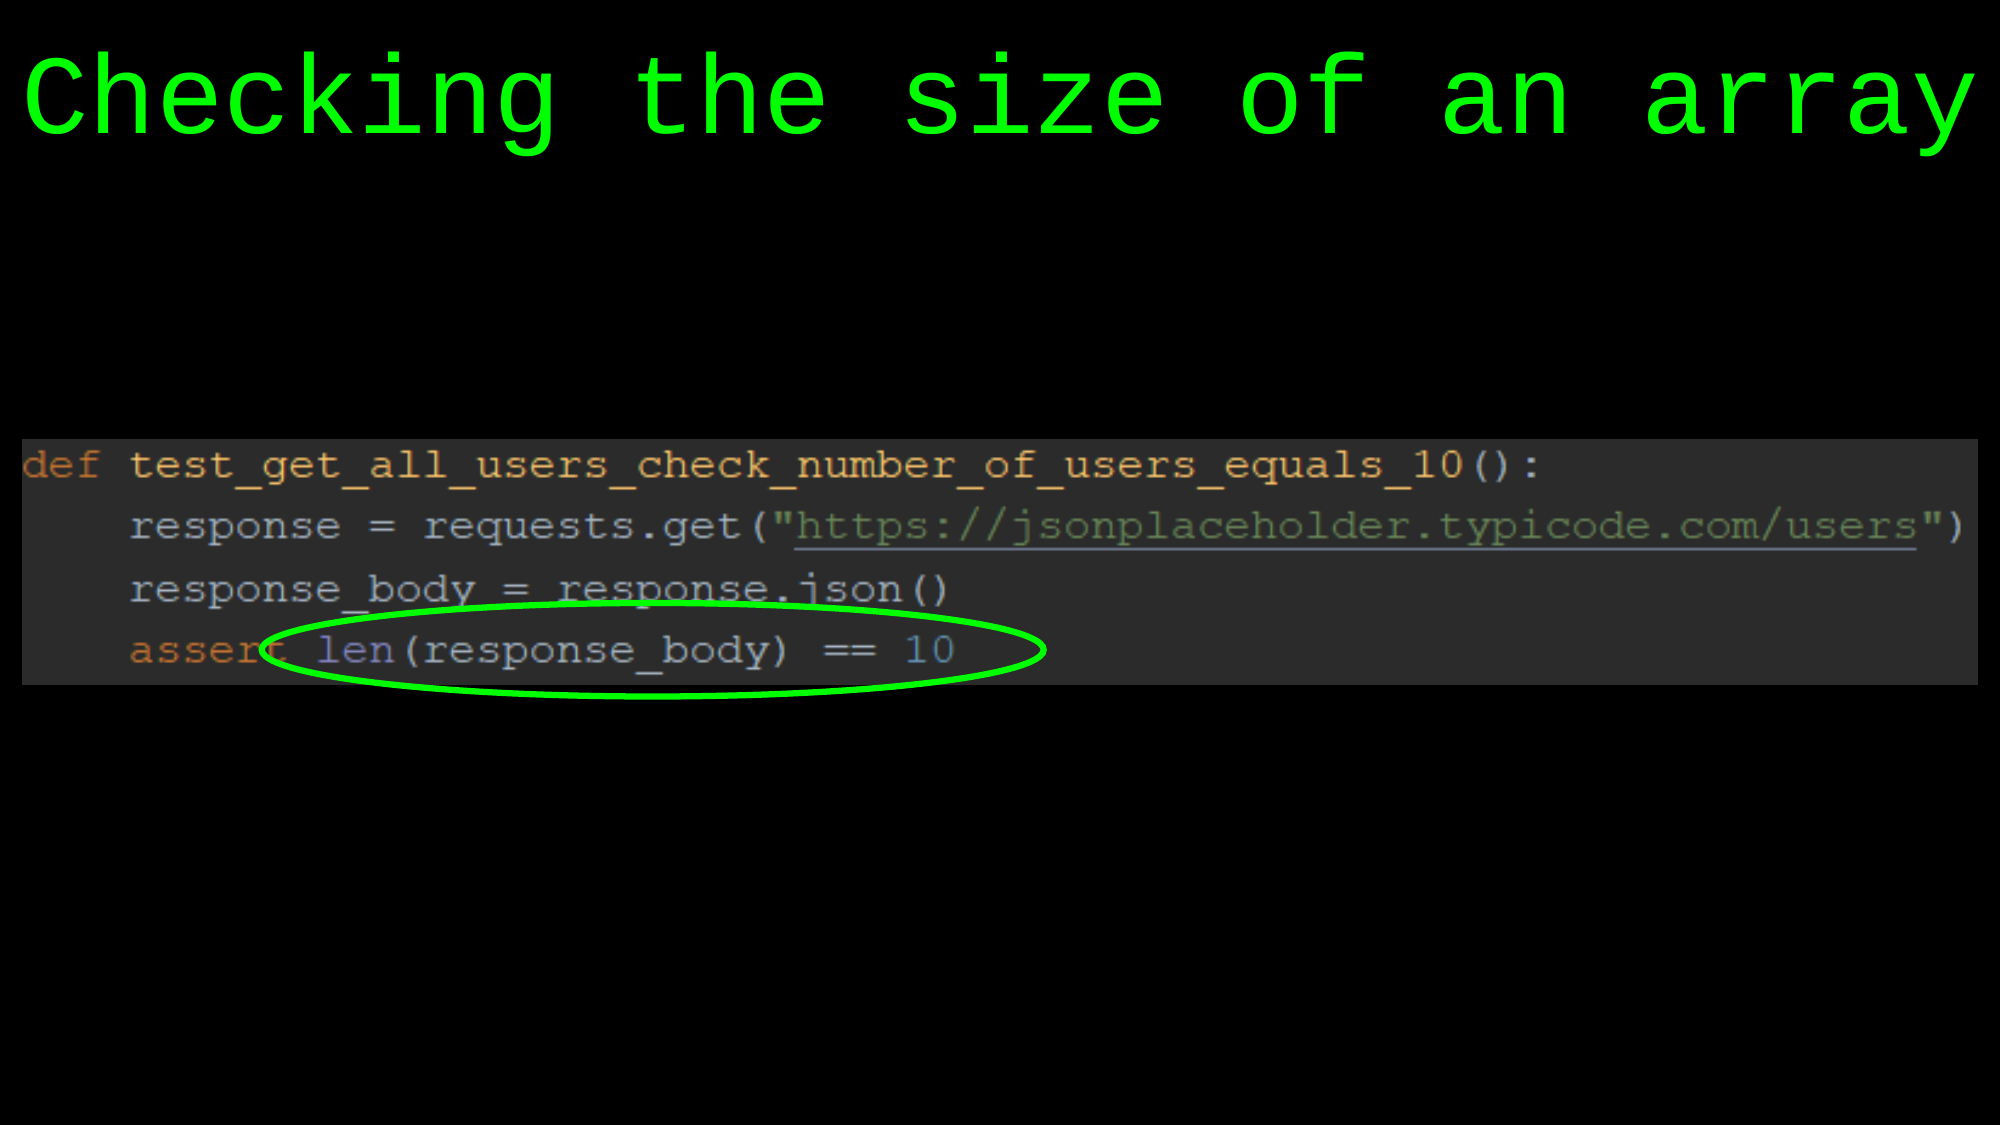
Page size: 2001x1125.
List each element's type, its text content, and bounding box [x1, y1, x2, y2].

text_box [395, 686, 910, 698]
picture [22, 439, 1978, 686]
title Checking the size of an array [0, 0, 2000, 196]
